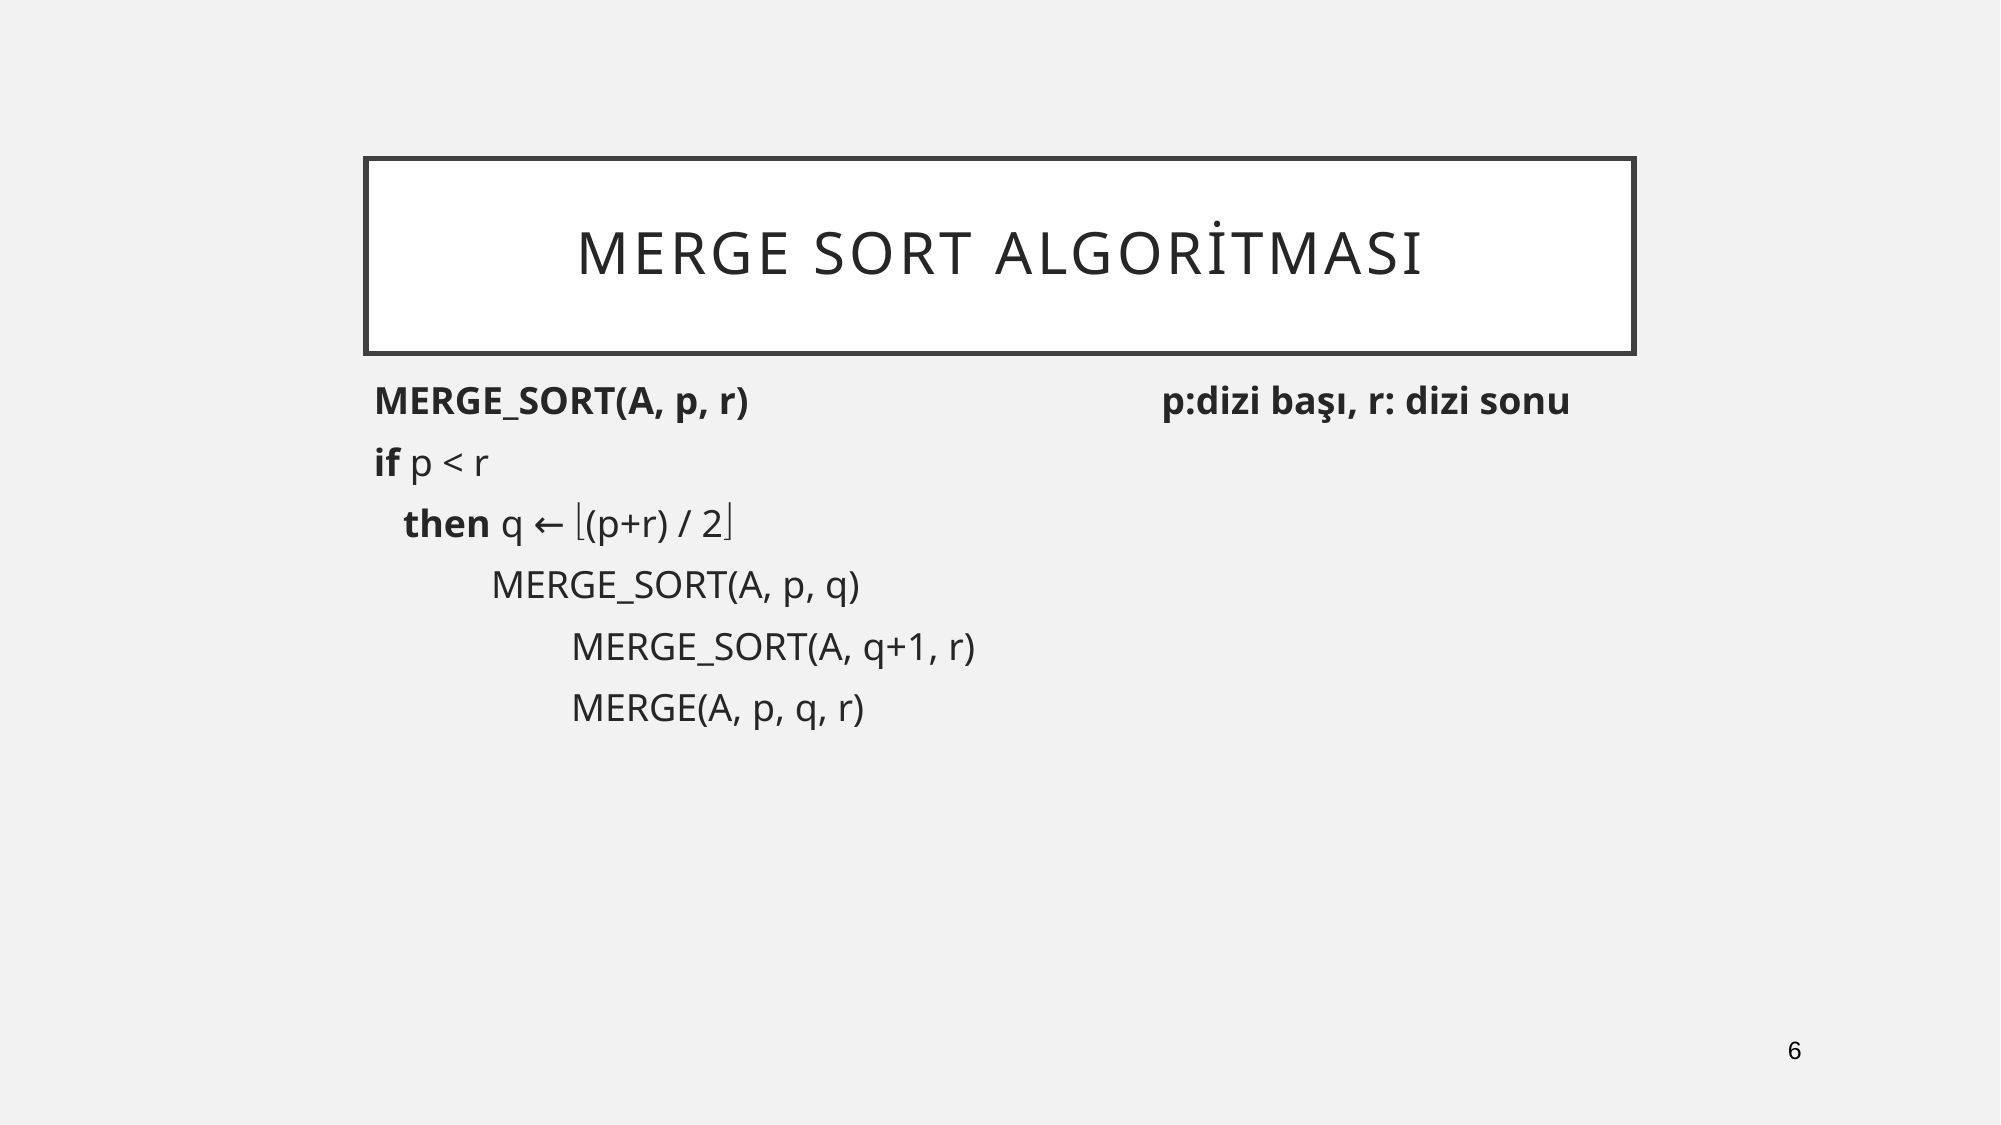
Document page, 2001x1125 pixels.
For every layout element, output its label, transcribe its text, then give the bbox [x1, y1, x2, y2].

title Merge Sort Algoritması [363, 156, 1637, 356]
slide_number 6 [1764, 1019, 1825, 1080]
list MERGE_SORT(A, p, r) p:dizi başı, r: dizi sonu if p < r then q ← (p+r) / 2 MERGE_SORT(A, p, q) MERGE_SORT(A, q+1, r) MERGE(A, p, q, r) [358, 375, 1634, 1125]
